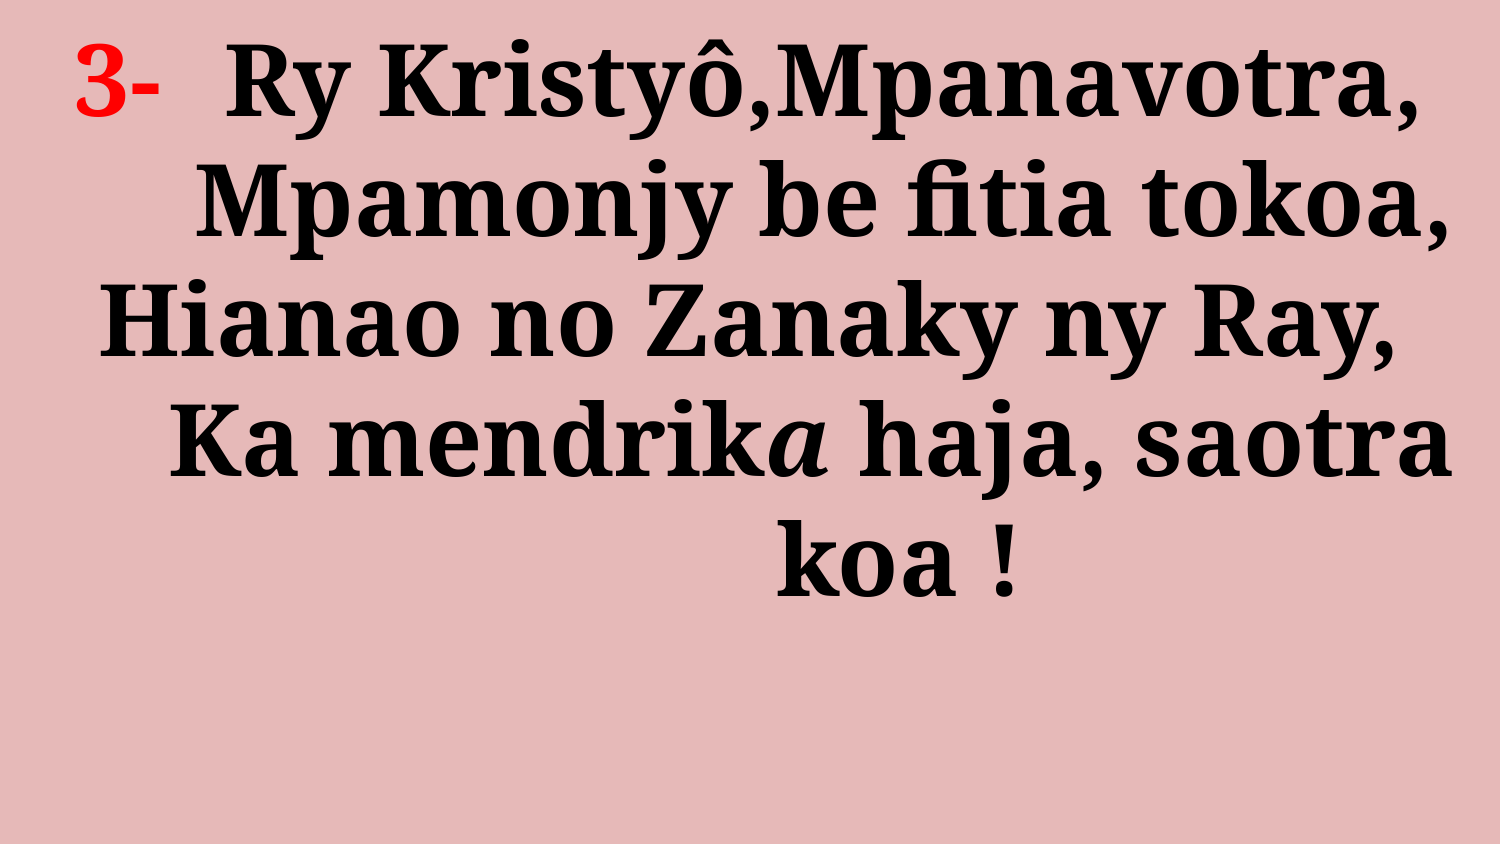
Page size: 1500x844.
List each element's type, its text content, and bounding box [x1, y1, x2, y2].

title 3- Ry Kristyô,Mpanavotra, Mpamonjy be fitia tokoa, Hianao no Zanaky ny Ray, Ka mendrika haja, saotra koa ! [0, 8, 1500, 844]
